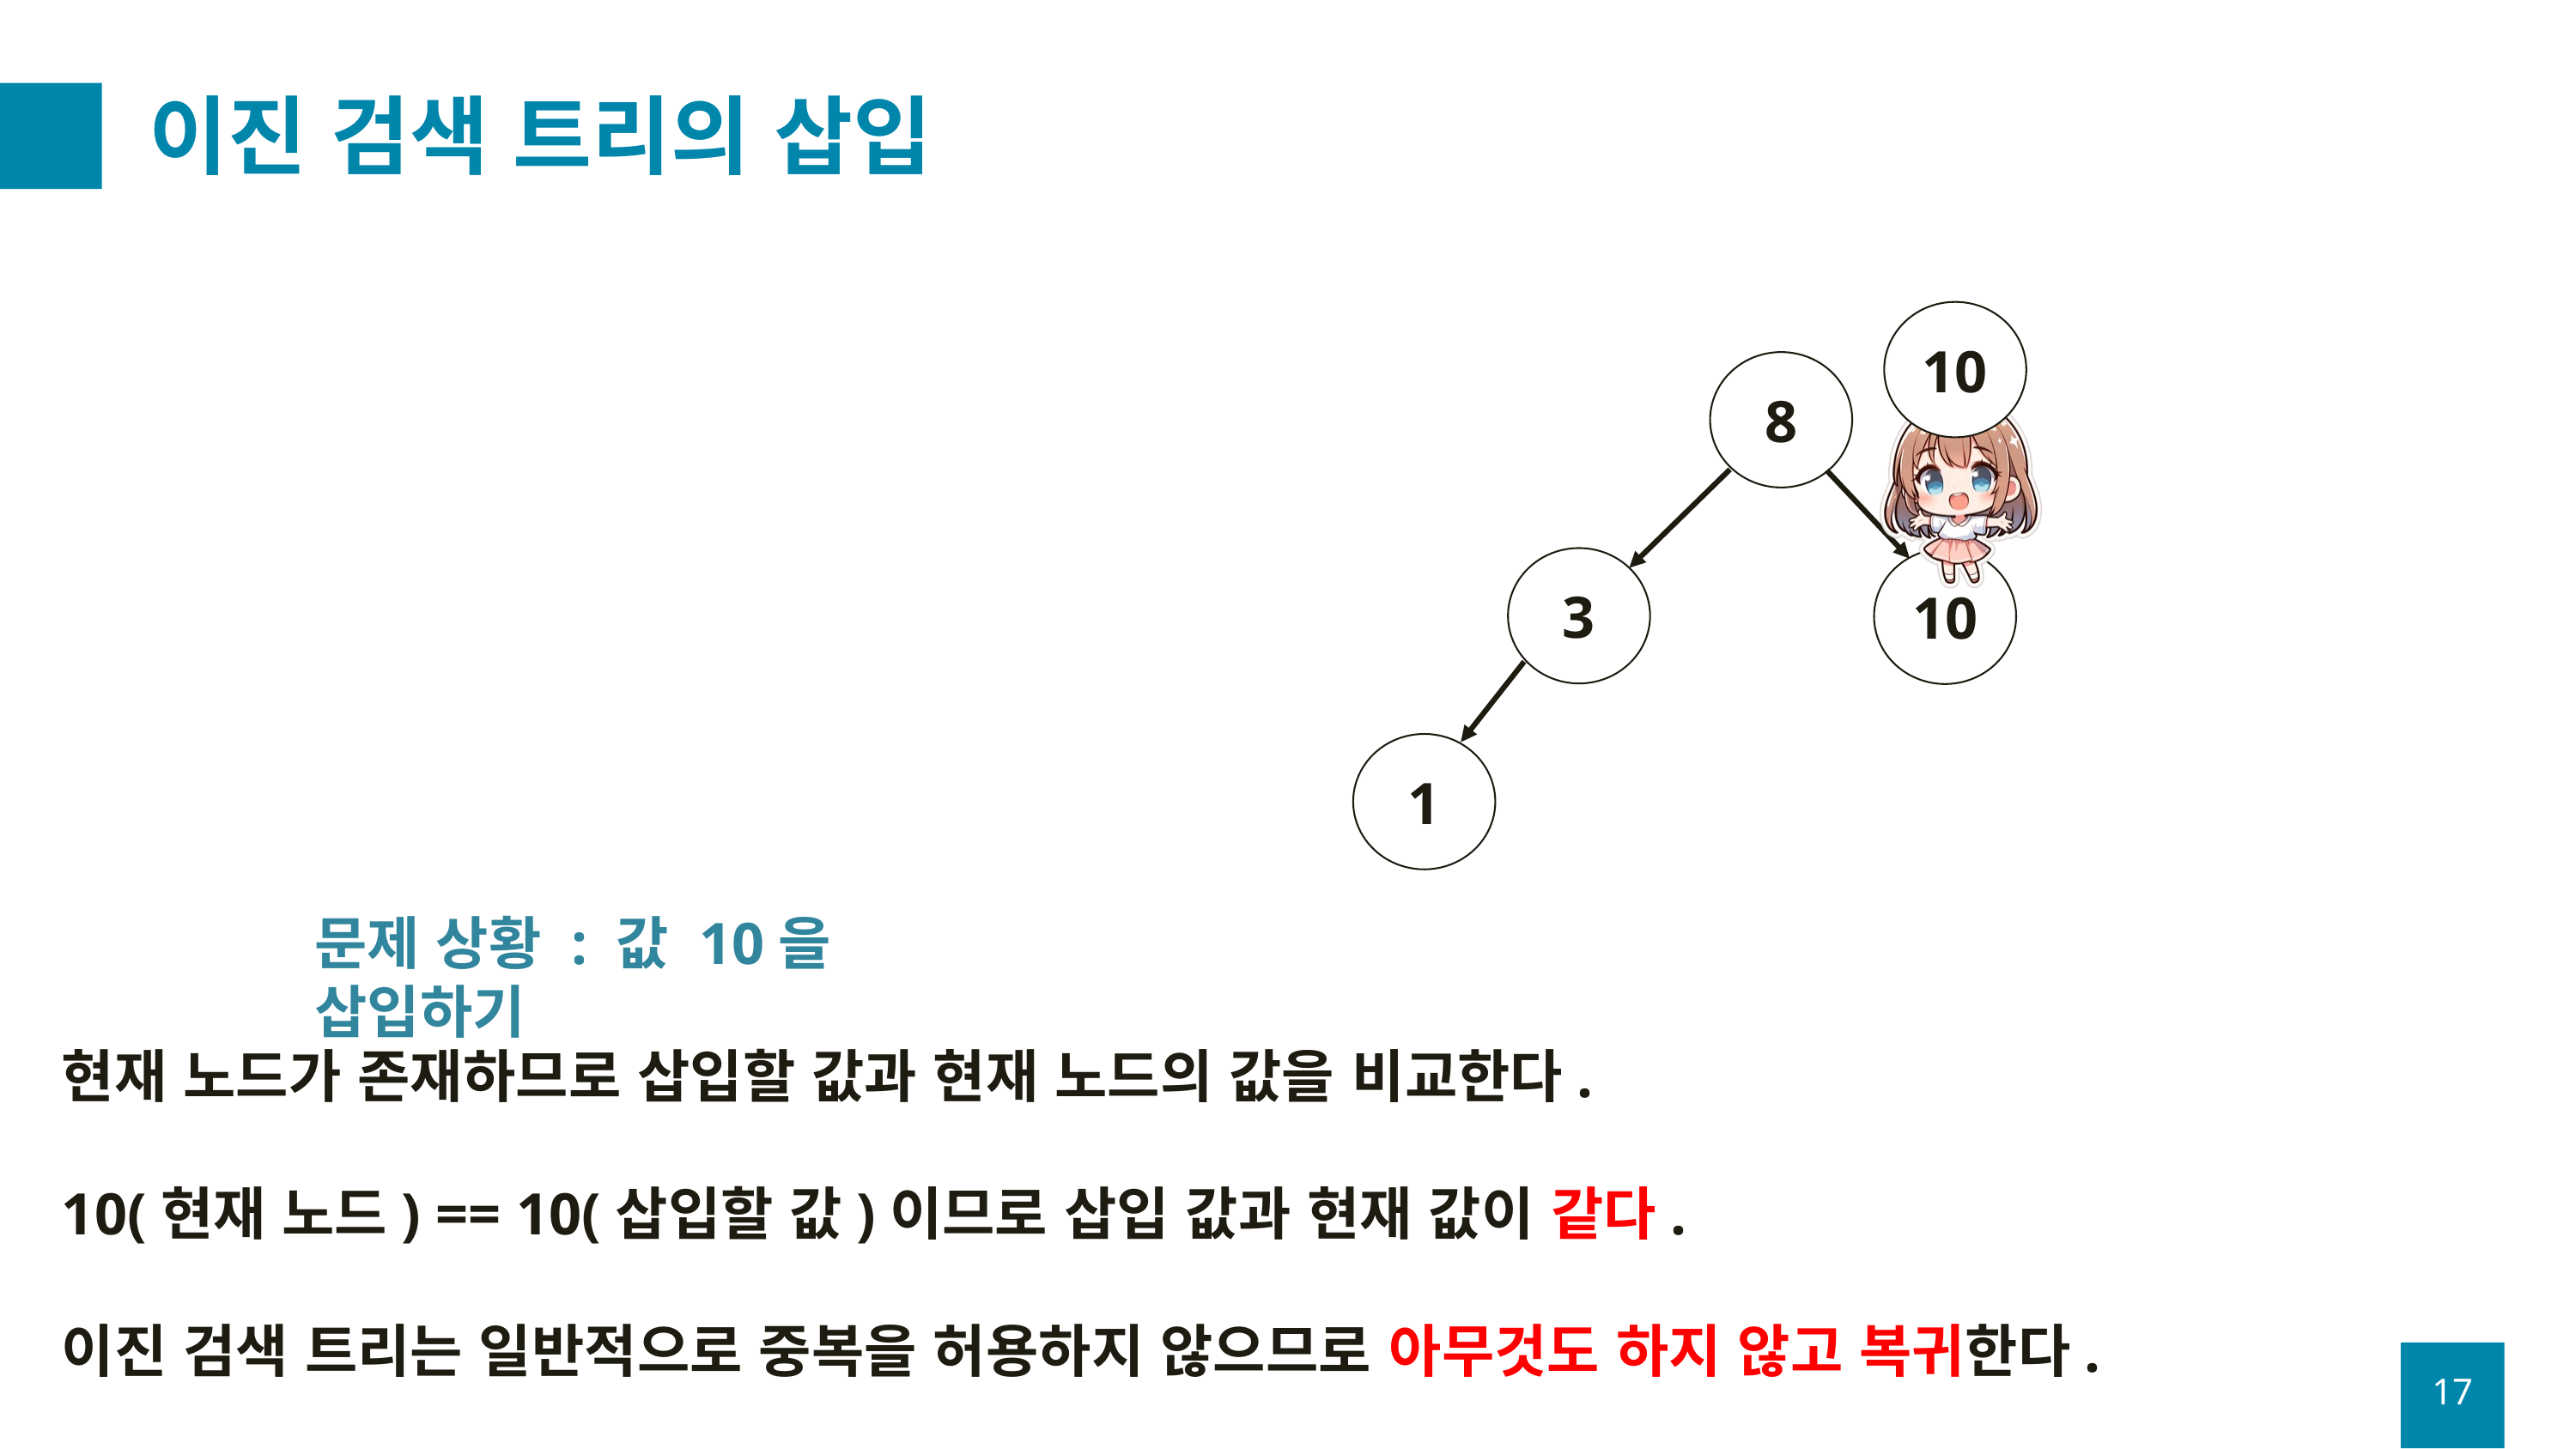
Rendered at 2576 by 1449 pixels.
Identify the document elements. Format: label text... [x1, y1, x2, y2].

picture [1852, 384, 2058, 591]
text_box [1826, 470, 1852, 559]
text_box 8 [1709, 351, 1852, 488]
text_box 10 [1883, 300, 2027, 384]
text_box 1 [1352, 732, 1497, 870]
text_box 3 [1507, 547, 1651, 685]
text_box 현재 노드가 존재하므로 삽입할 값과 현재 노드의 값을 비교한다. 10(현재 노드) == 10(삽입할 값)이므로 삽입 값과 현재 값이 같다. 이진 검색 트리는 일반적으로 중복을 허용하지 않으므로 아무것도 하지 않고 복귀한다. [49, 1034, 2265, 1390]
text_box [1629, 469, 1730, 568]
text_box 문제 상황 : 값 10을 삽입하기 [301, 900, 1049, 1034]
title 이진 검색 트리의 삽입 [136, 64, 2488, 216]
slide_number 17 [2400, 1355, 2505, 1433]
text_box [1461, 661, 1525, 743]
text_box 10 [1873, 591, 2018, 685]
